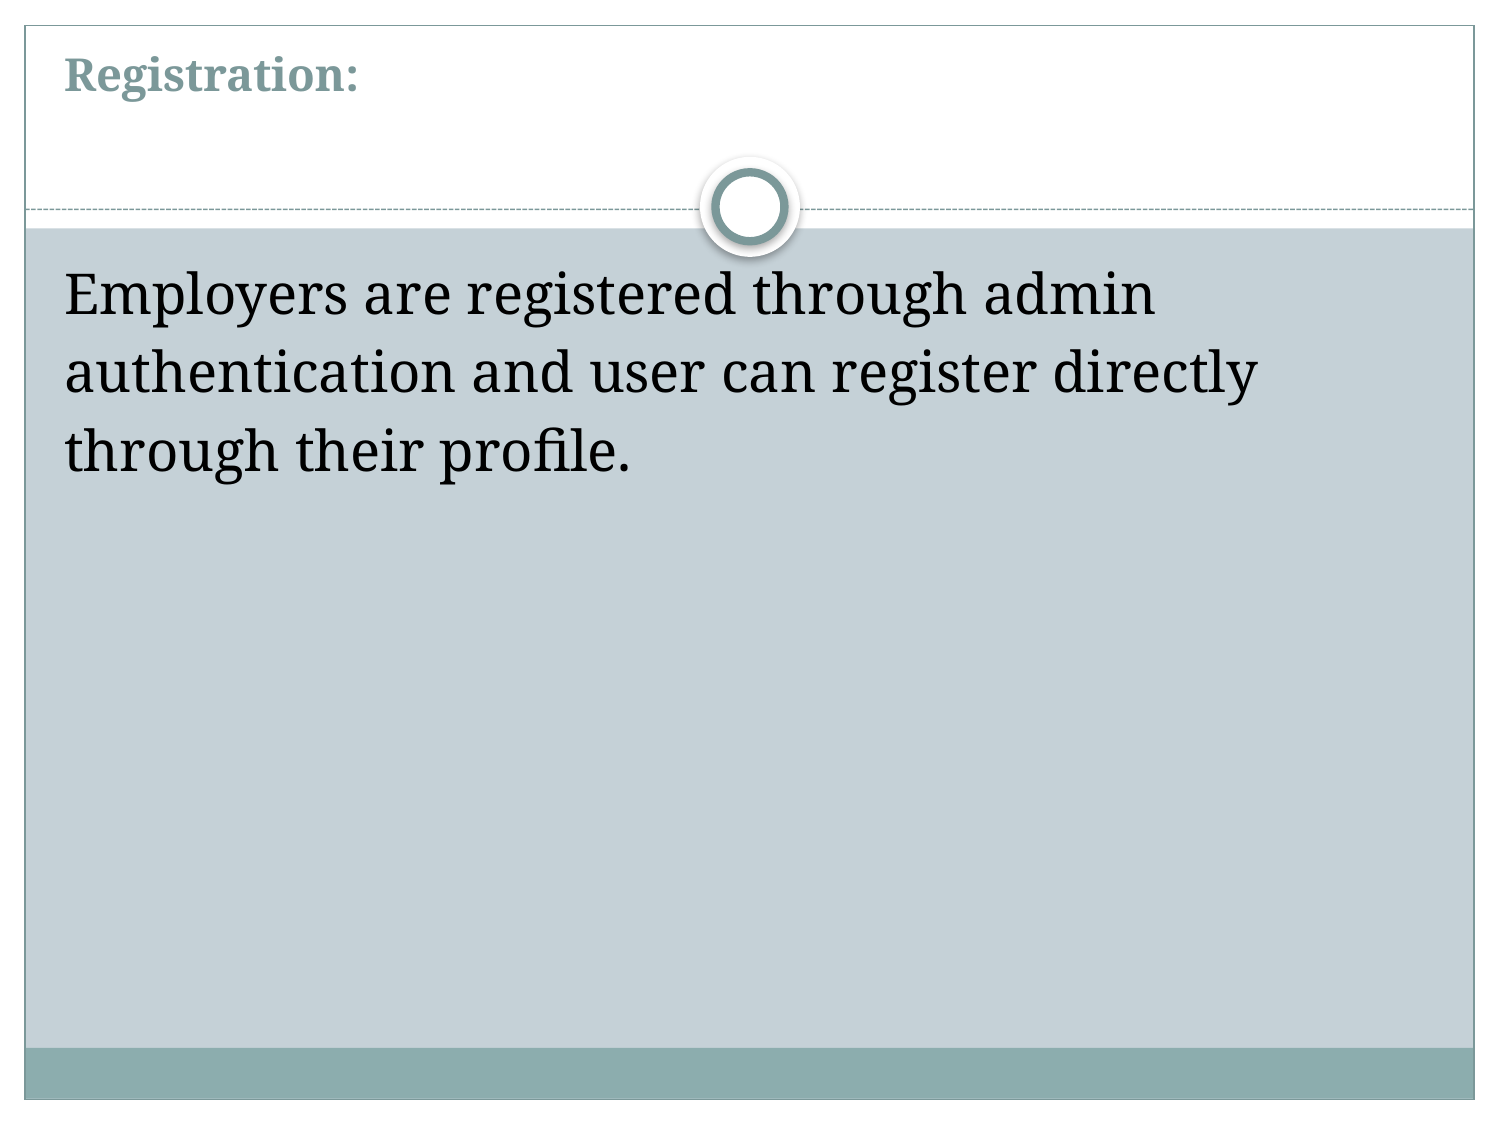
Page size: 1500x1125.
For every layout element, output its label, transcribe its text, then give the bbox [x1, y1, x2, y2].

list Employers are registered through admin authentication and user can register directly through their profile. [49, 250, 1445, 1001]
title Registration: [49, 37, 1450, 162]
